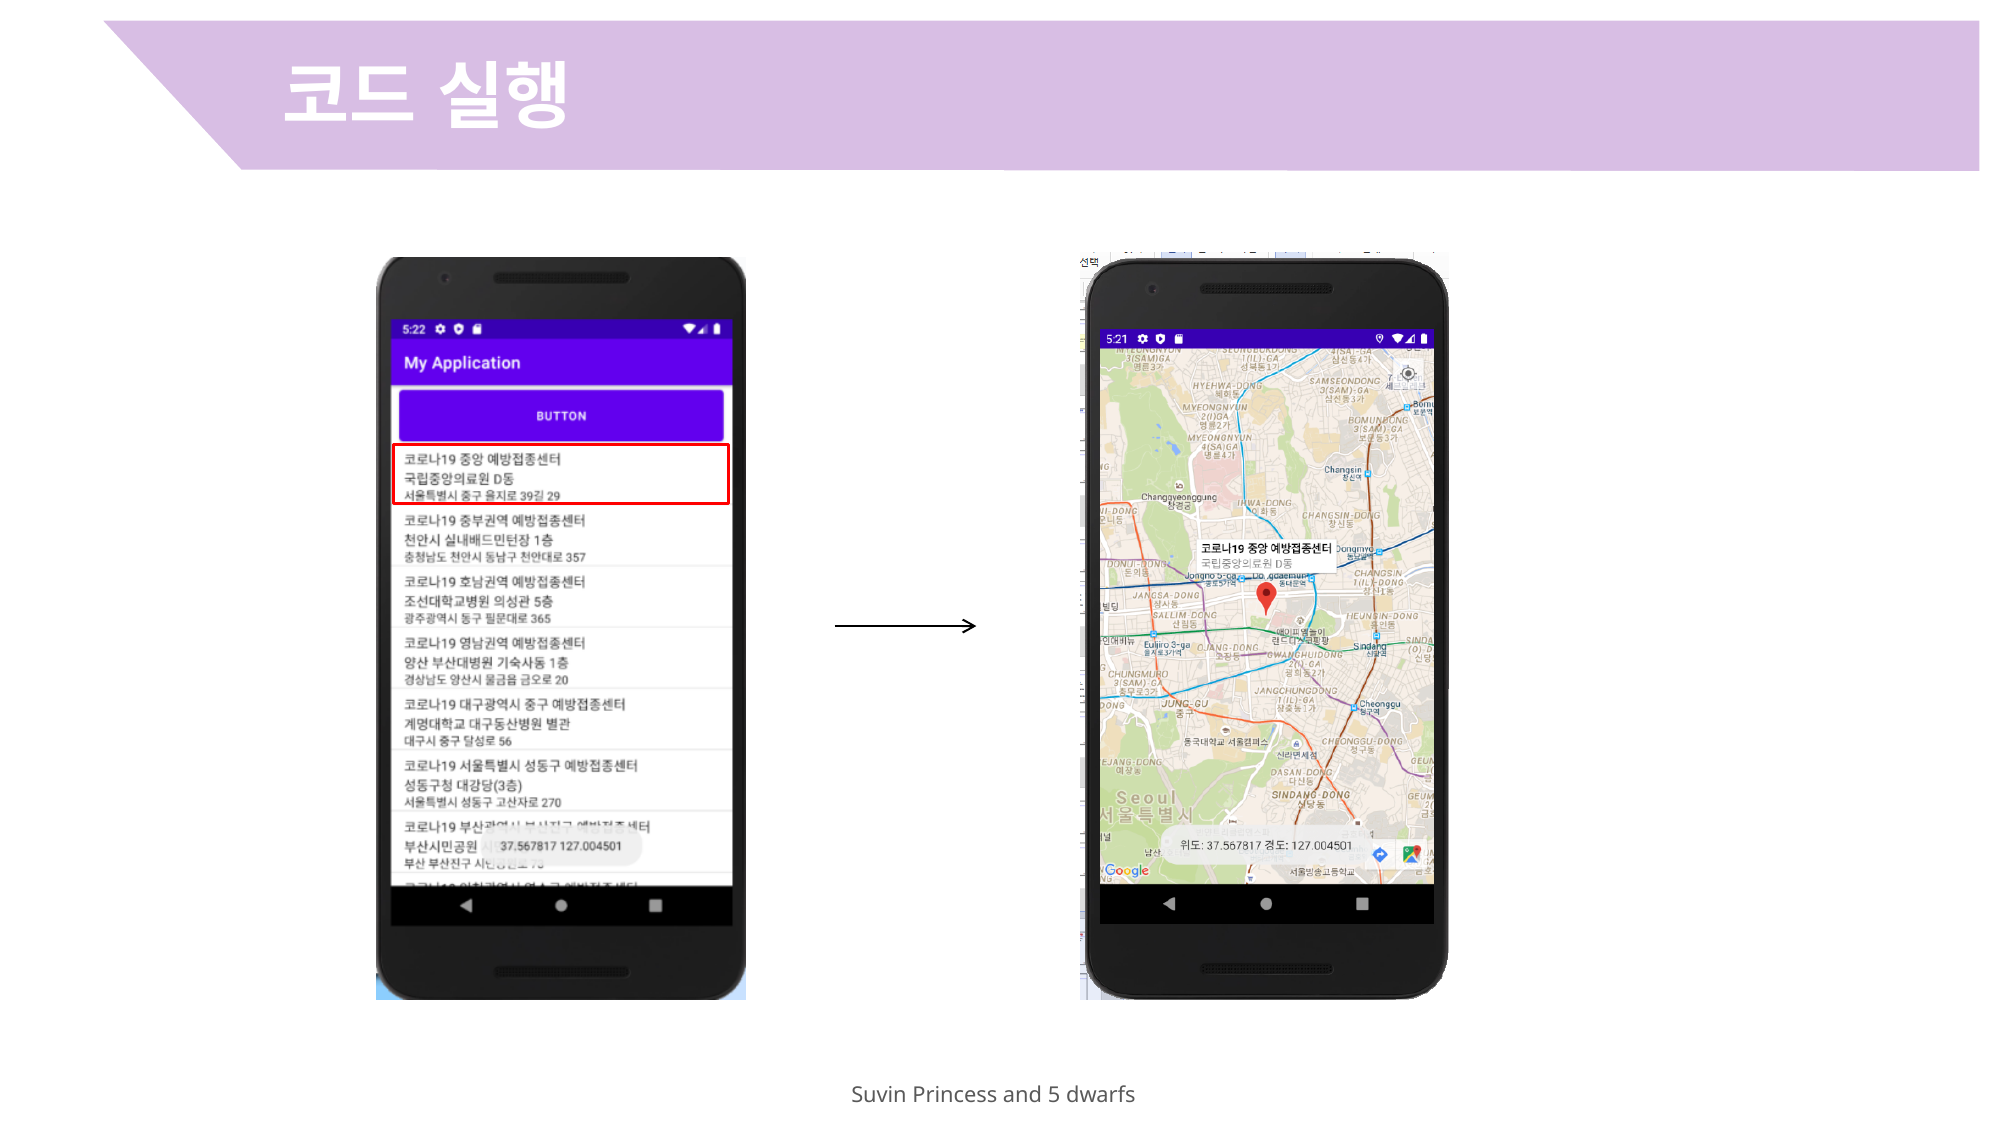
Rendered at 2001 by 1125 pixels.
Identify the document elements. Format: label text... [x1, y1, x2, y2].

text_box Suvin Princess and 5 dwarfs [836, 1068, 1151, 1115]
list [375, 256, 746, 1000]
picture [1079, 252, 1450, 1001]
text_box 코드 실행 [267, 42, 587, 145]
